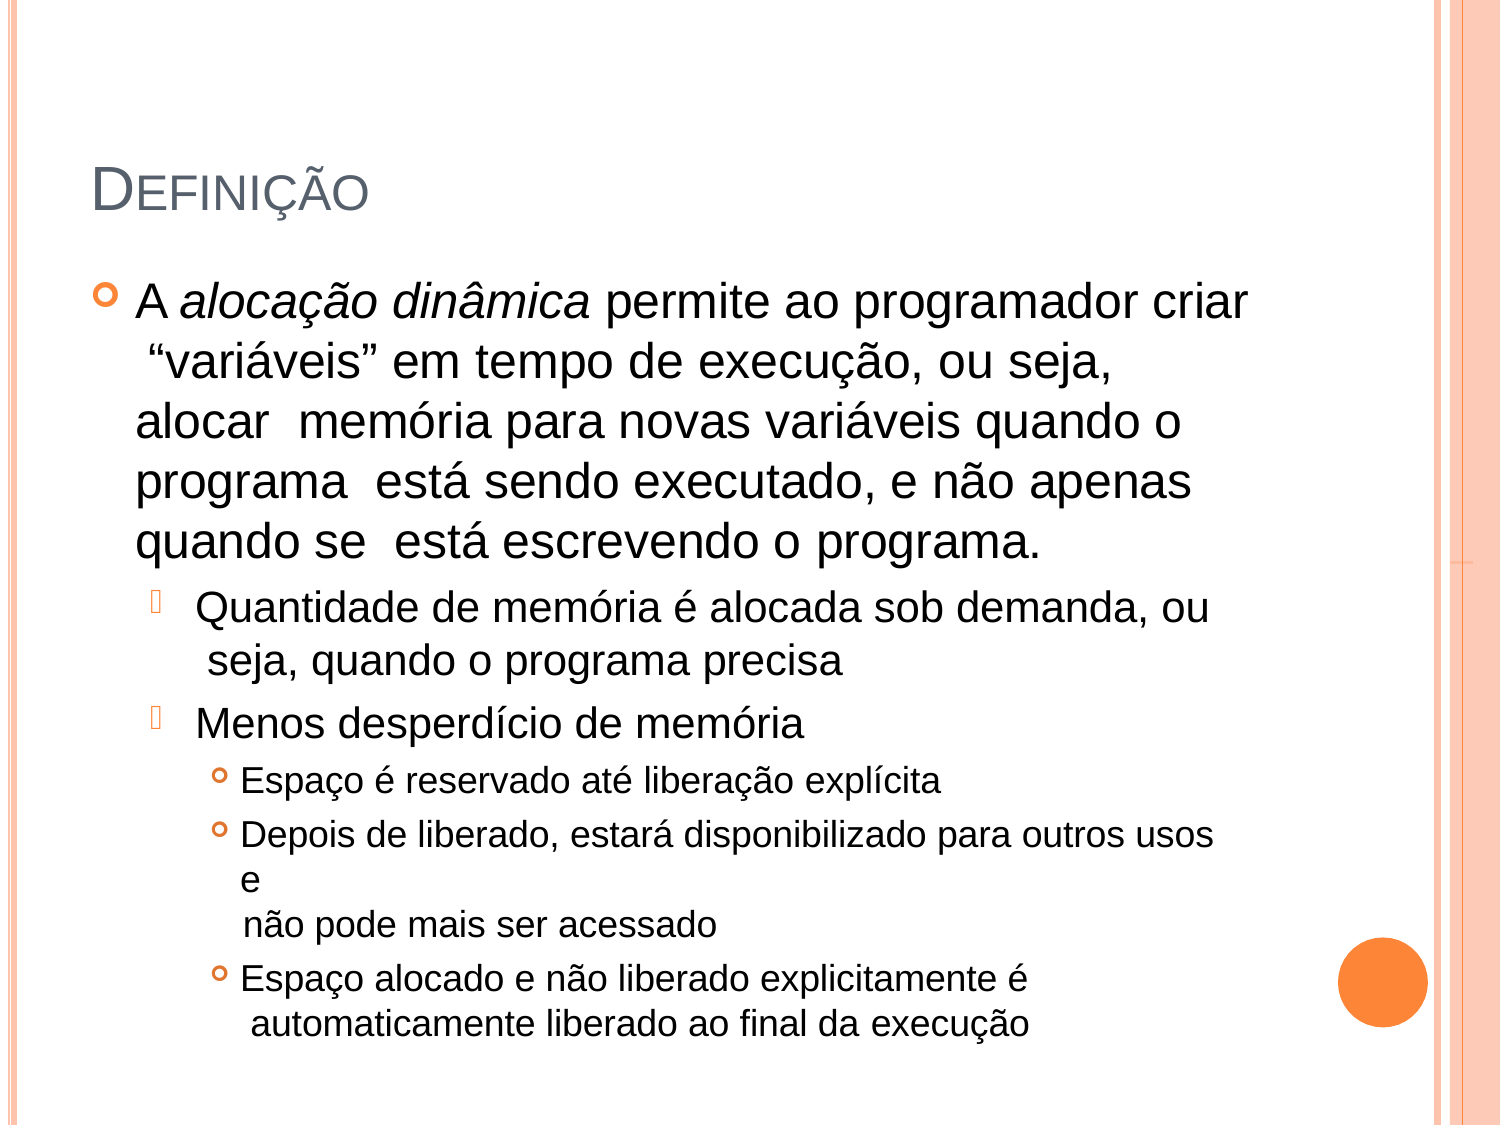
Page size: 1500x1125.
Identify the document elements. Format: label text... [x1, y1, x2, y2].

text_box A alocação dinâmica permite ao programador criar “variáveis” em tempo de execução, ou seja, alocar memória para novas variáveis quando o programa está sendo executado, e não apenas quando se está escrevendo o programa. Quantidade de memória é alocada sob demanda, ou seja, quando o programa precisa Menos desperdício de memória Espaço é reservado até liberação explícita Depois de liberado, estará disponibilizado para outros usos e não pode mais ser acessado Espaço alocado e não liberado explicitamente é automaticamente liberado ao final da execução [87, 268, 1259, 1045]
title DEFINIÇÃO [87, 148, 374, 268]
